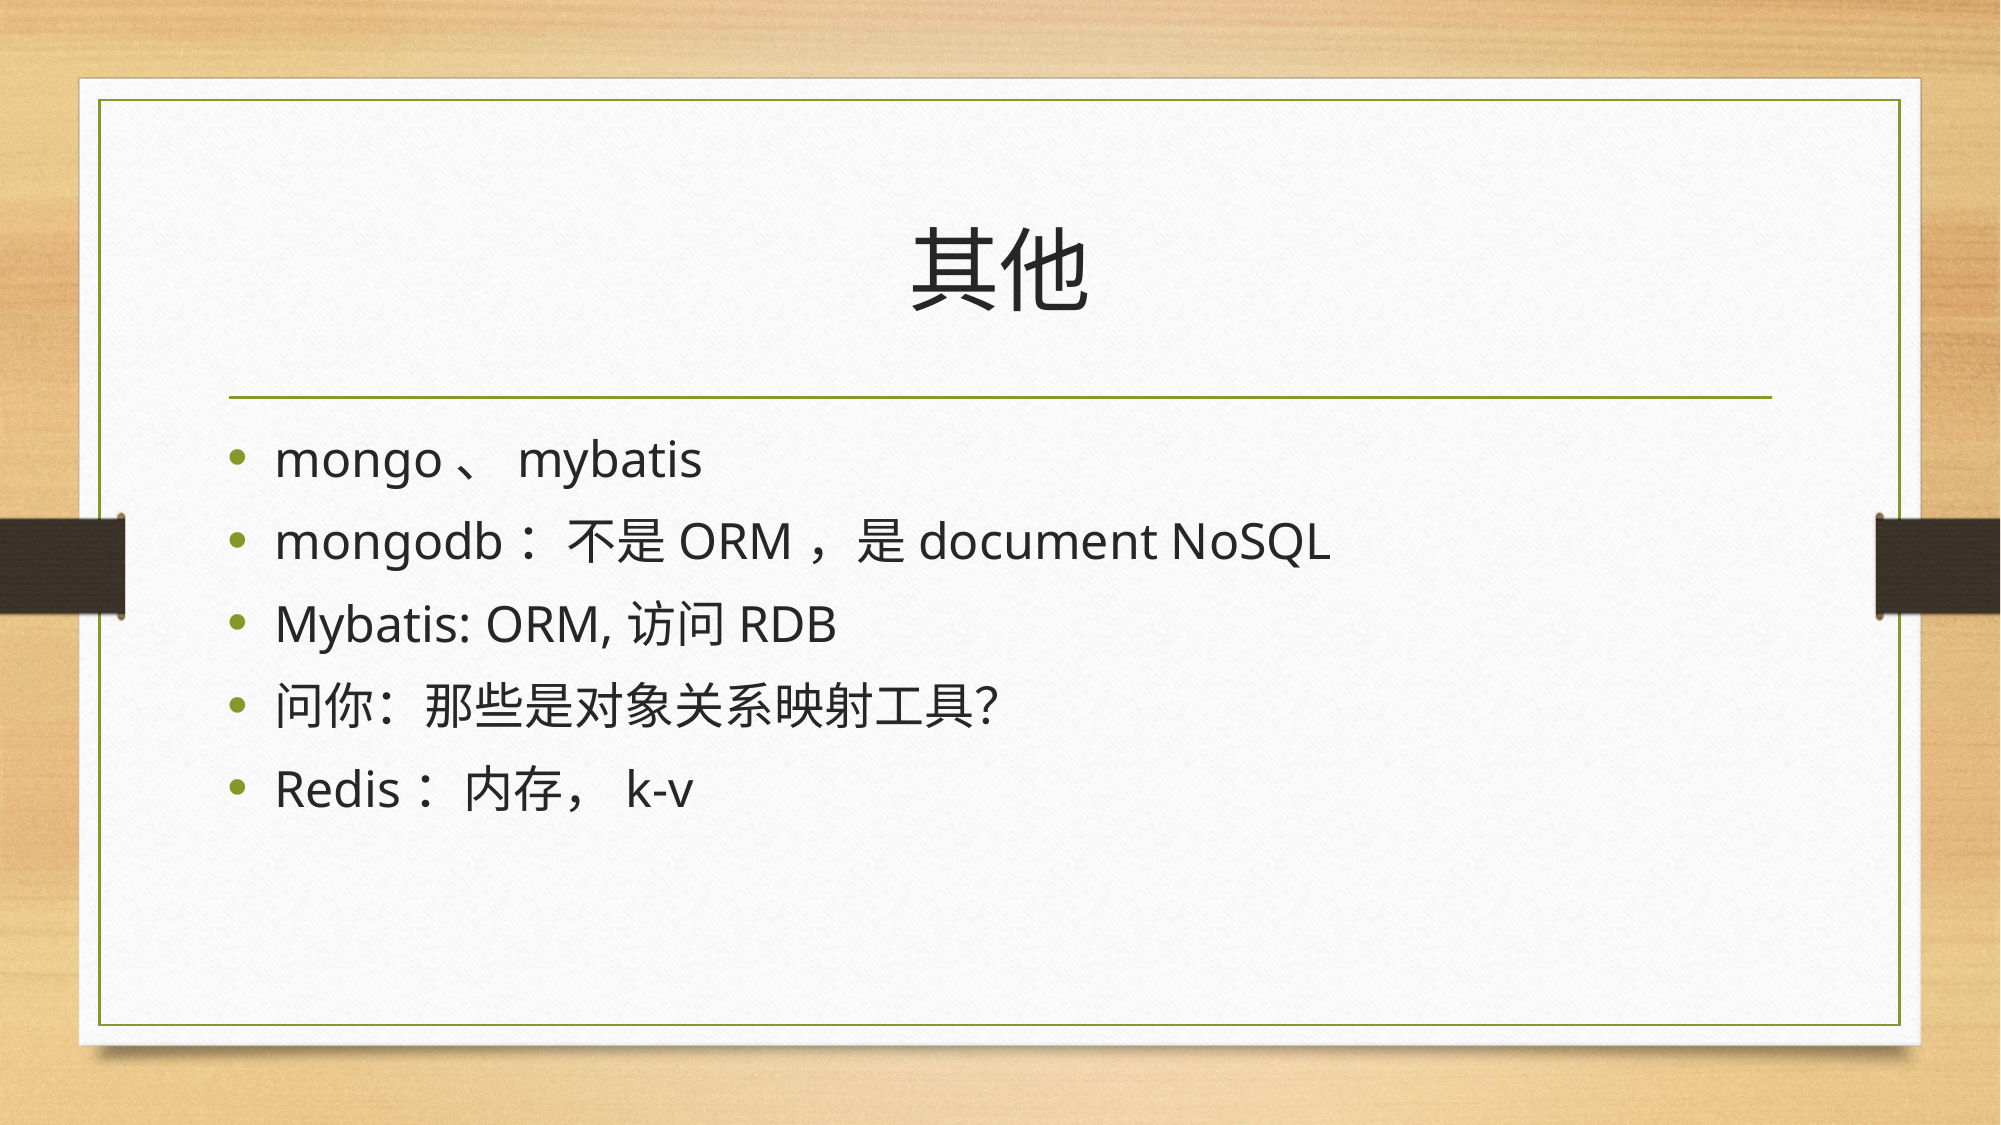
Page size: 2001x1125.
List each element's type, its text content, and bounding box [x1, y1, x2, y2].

picture [0, 0, 2001, 1125]
title 其他 [212, 161, 1788, 375]
list mongo、mybatis mongodb：不是ORM，是document NoSQL Mybatis: ORM,访问RDB 问你：那些是对象关系映射工具？ Redis：内存，k-v [212, 419, 1788, 964]
